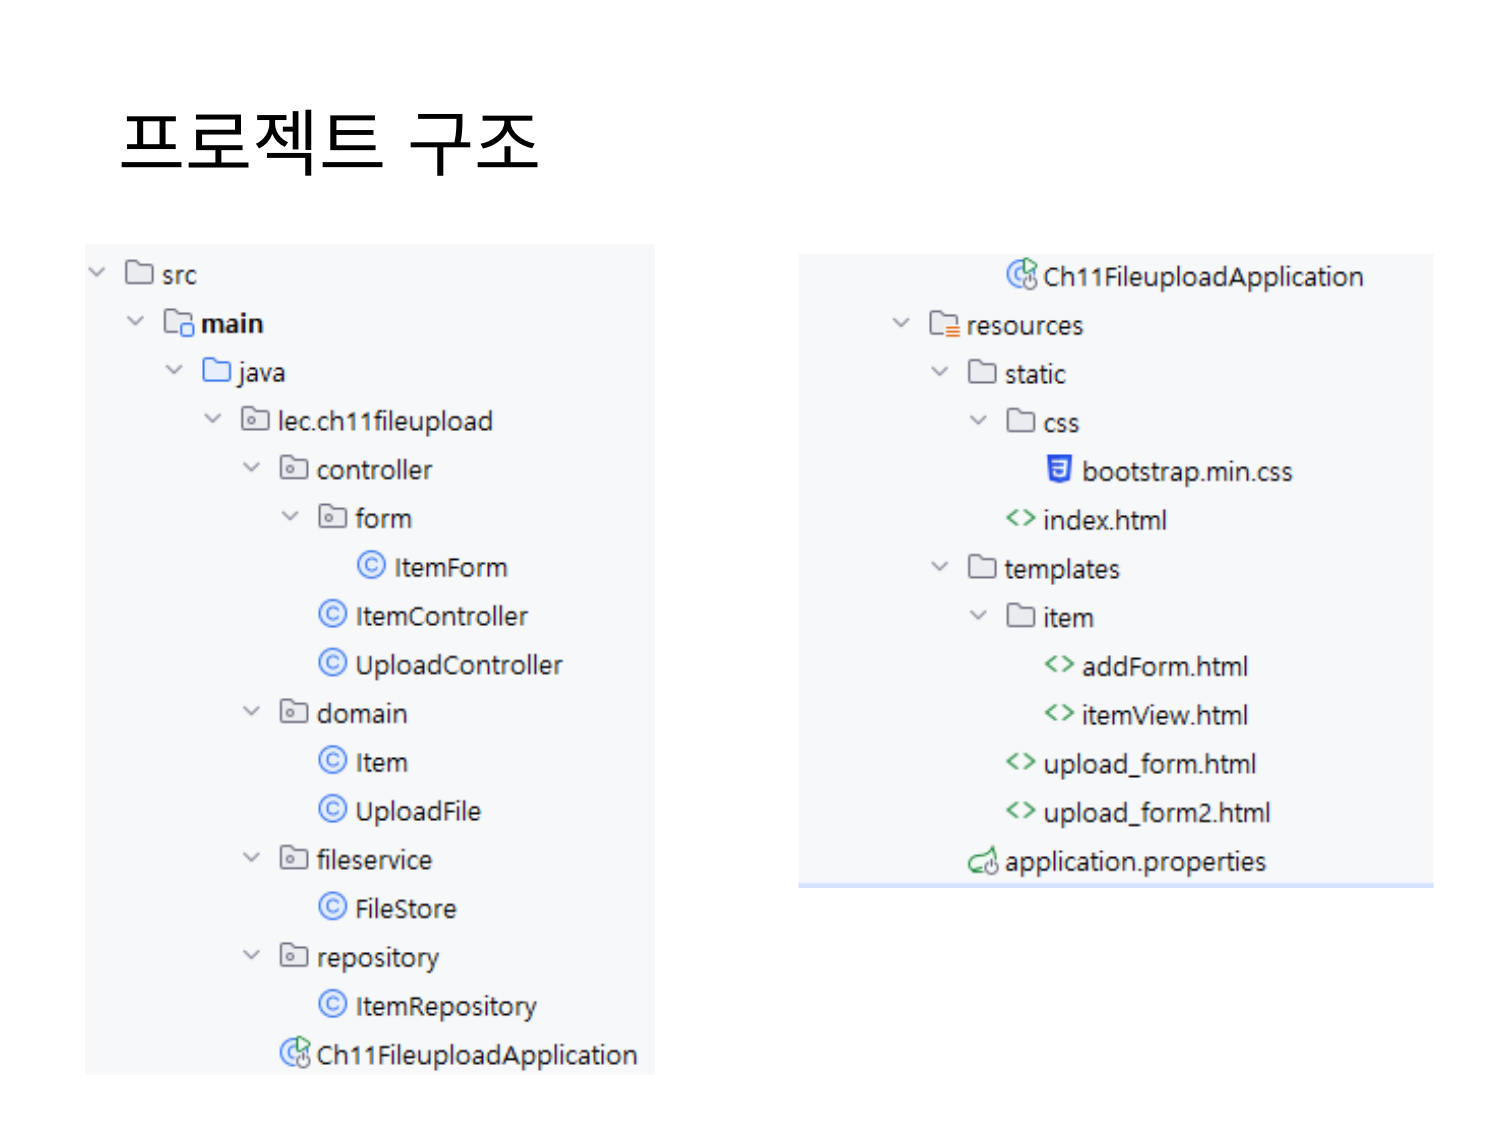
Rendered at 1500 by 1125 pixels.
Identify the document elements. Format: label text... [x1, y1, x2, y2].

picture [798, 254, 1434, 888]
title 프로젝트 구조 [103, 80, 1397, 213]
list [85, 244, 655, 1075]
